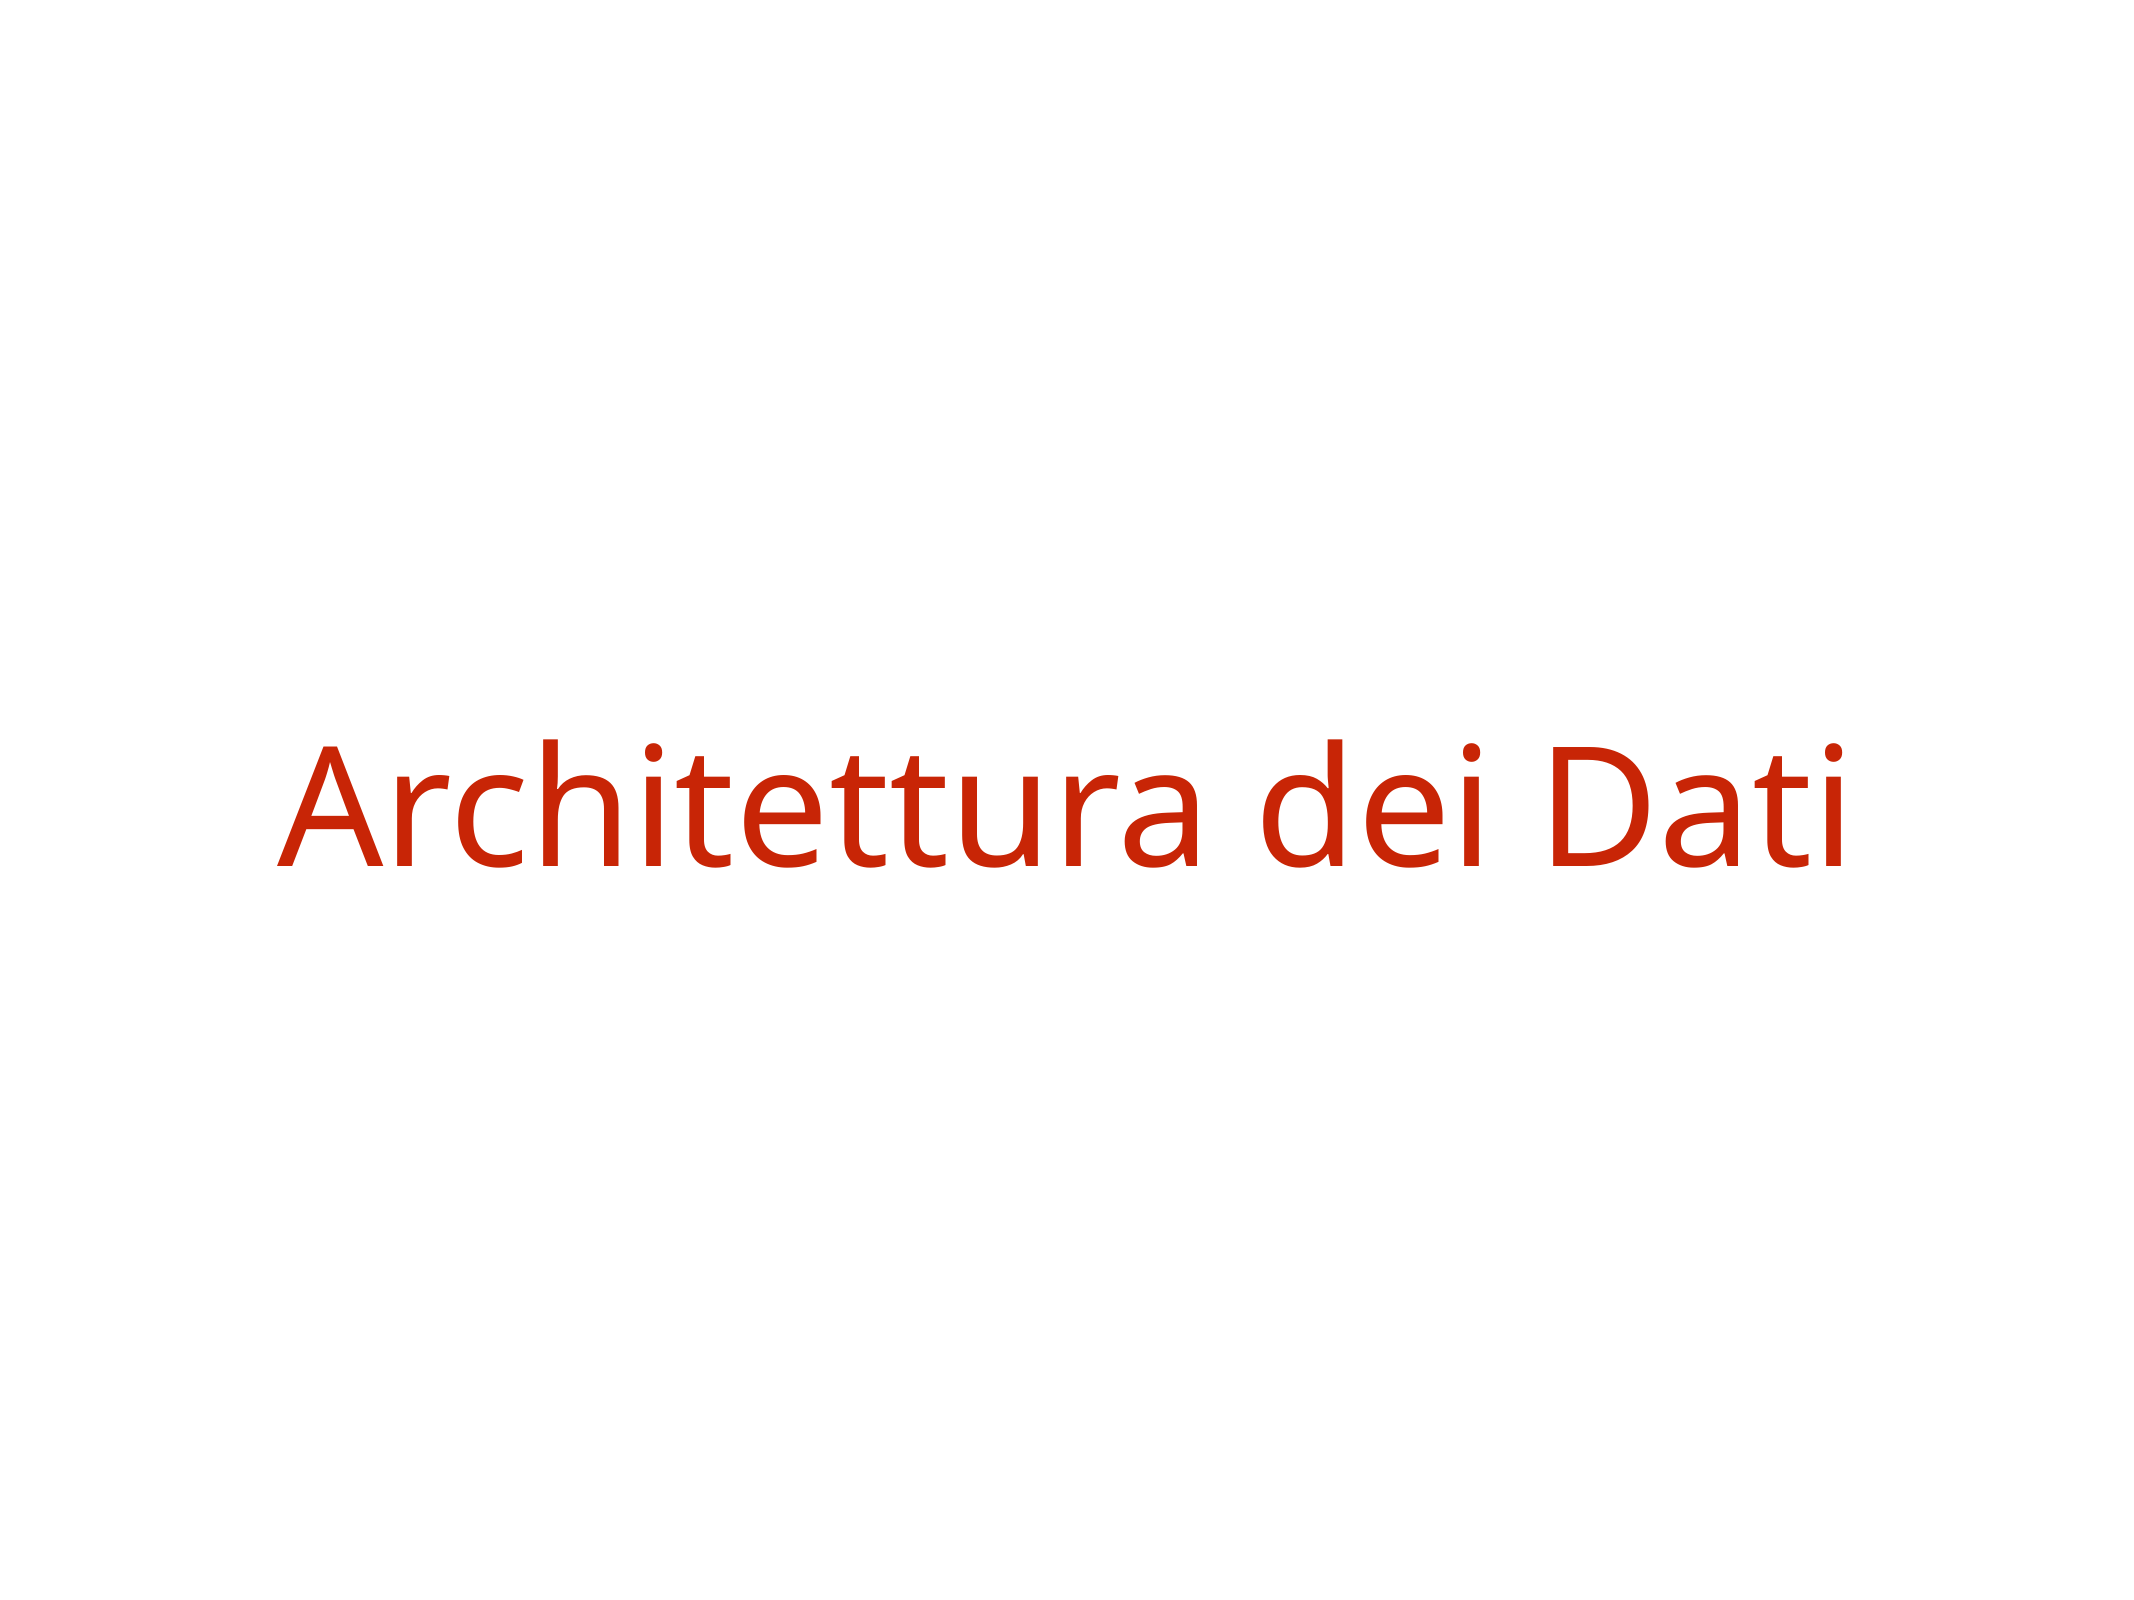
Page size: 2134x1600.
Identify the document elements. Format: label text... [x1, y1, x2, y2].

title Architettura dei Dati [207, 595, 1926, 1005]
